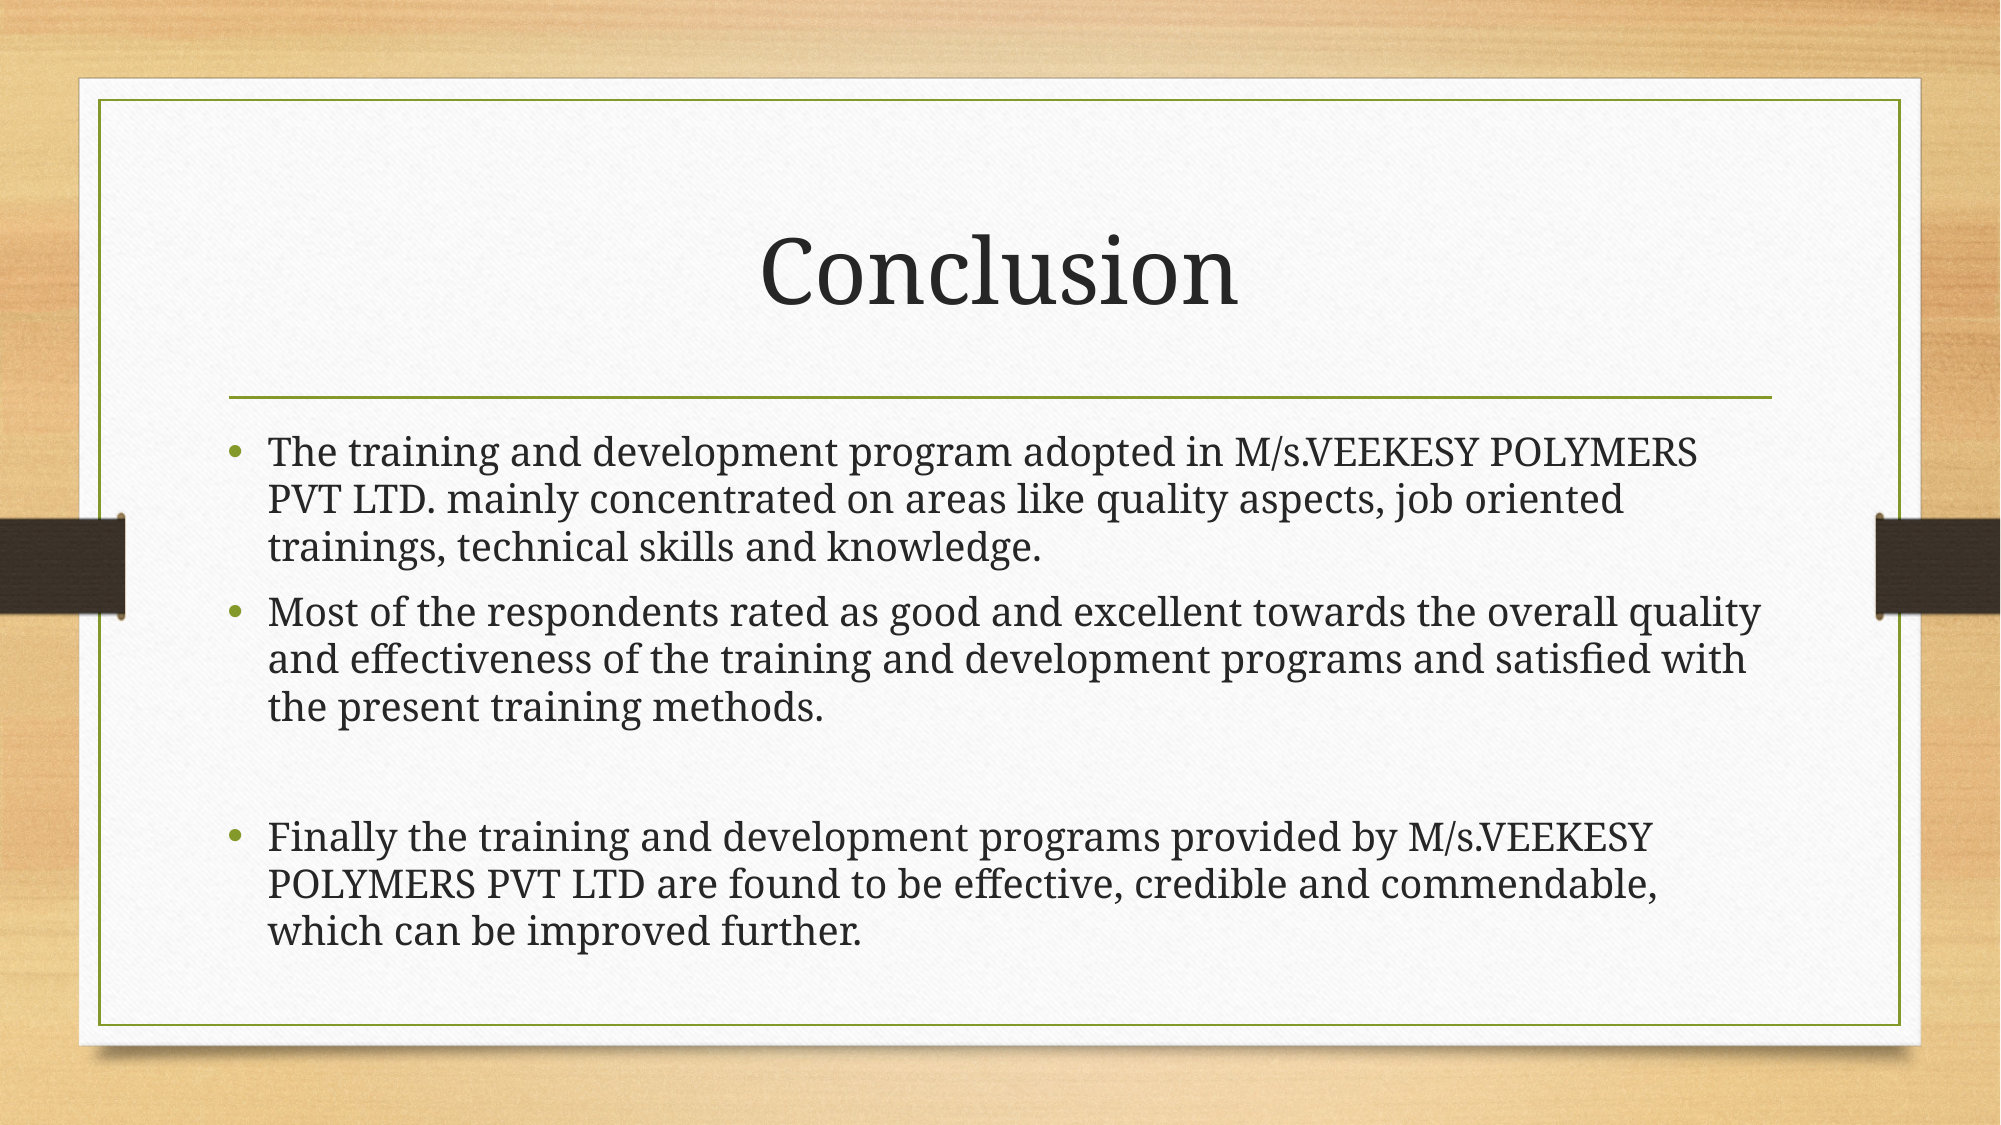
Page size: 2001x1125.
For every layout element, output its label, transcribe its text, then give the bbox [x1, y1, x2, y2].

list The training and development program adopted in M/s.VEEKESY POLYMERS PVT LTD. mainly concentrated on areas like quality aspects, job oriented trainings, technical skills and knowledge. Most of the respondents rated as good and excellent towards the overall quality and effectiveness of the training and development programs and satisfied with the present training methods. Finally the training and development programs provided by M/s.VEEKESY POLYMERS PVT LTD are found to be effective, credible and commendable, which can be improved further. [212, 419, 1788, 964]
picture [0, 0, 2001, 1125]
title Conclusion [212, 161, 1788, 375]
